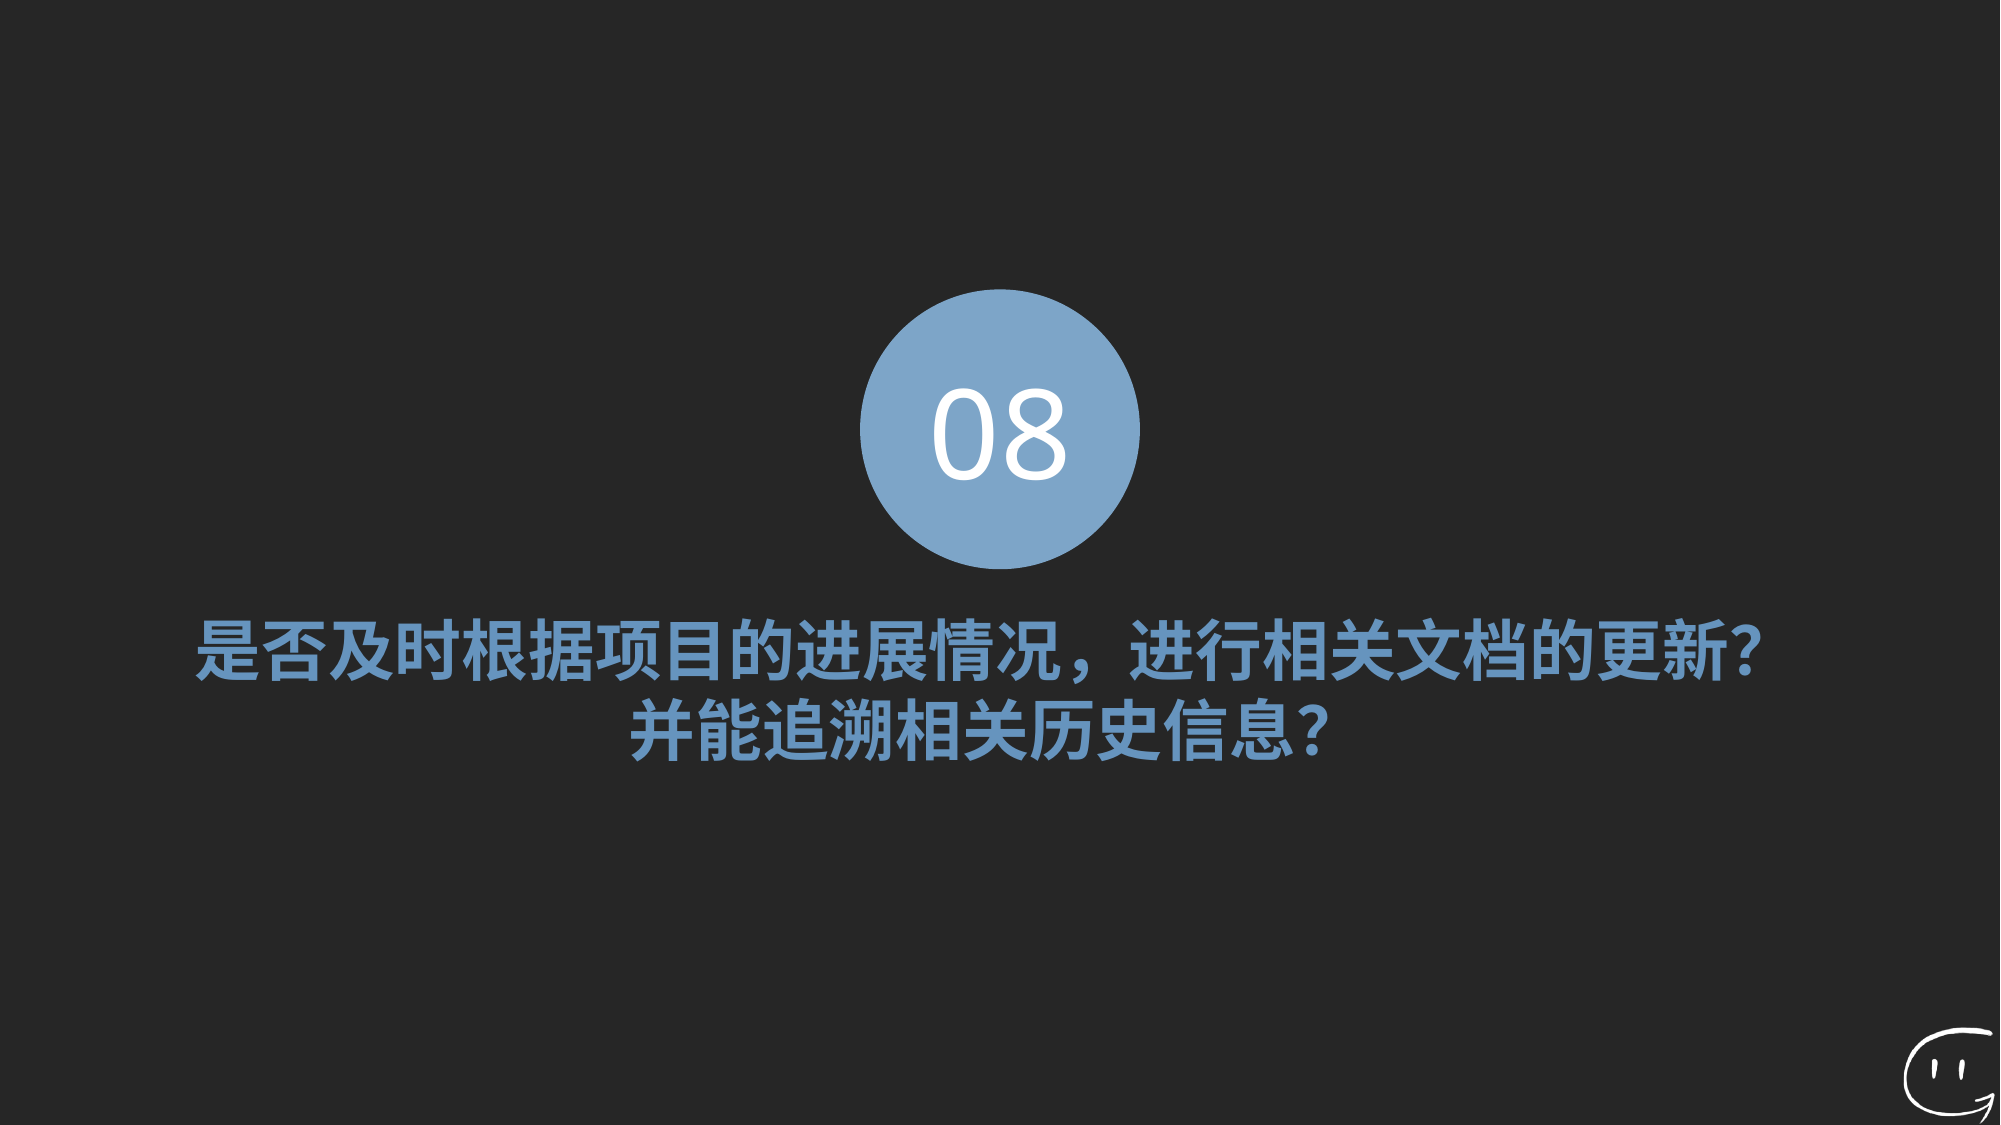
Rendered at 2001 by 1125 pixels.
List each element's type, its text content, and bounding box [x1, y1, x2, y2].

text_box 是否及时根据项目的进展情况，进行相关文档的更新？ 并能追溯相关历史信息？ [179, 601, 1812, 777]
text_box 08 [859, 288, 1141, 571]
picture [1899, 1023, 2000, 1125]
